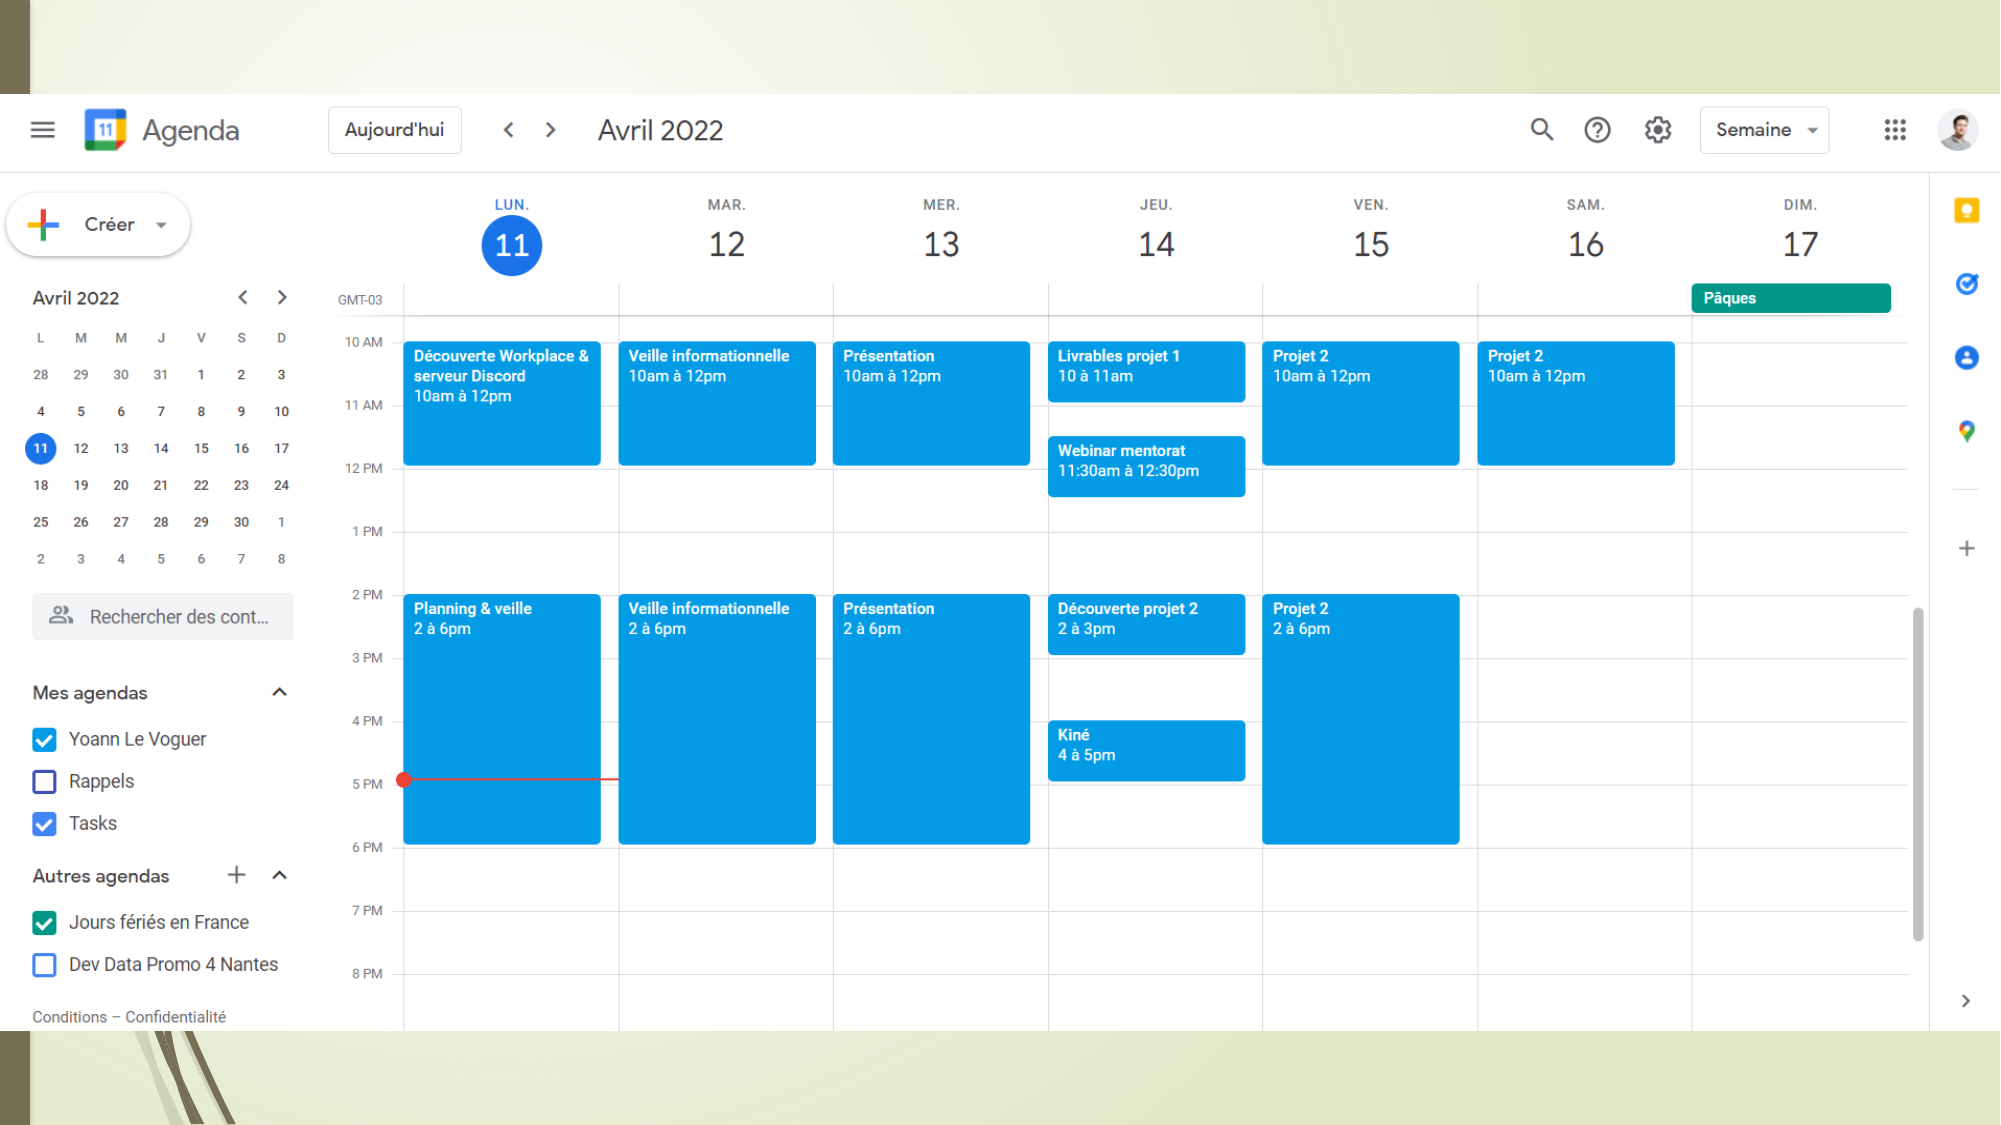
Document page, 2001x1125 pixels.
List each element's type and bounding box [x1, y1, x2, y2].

picture [0, 93, 2000, 1032]
